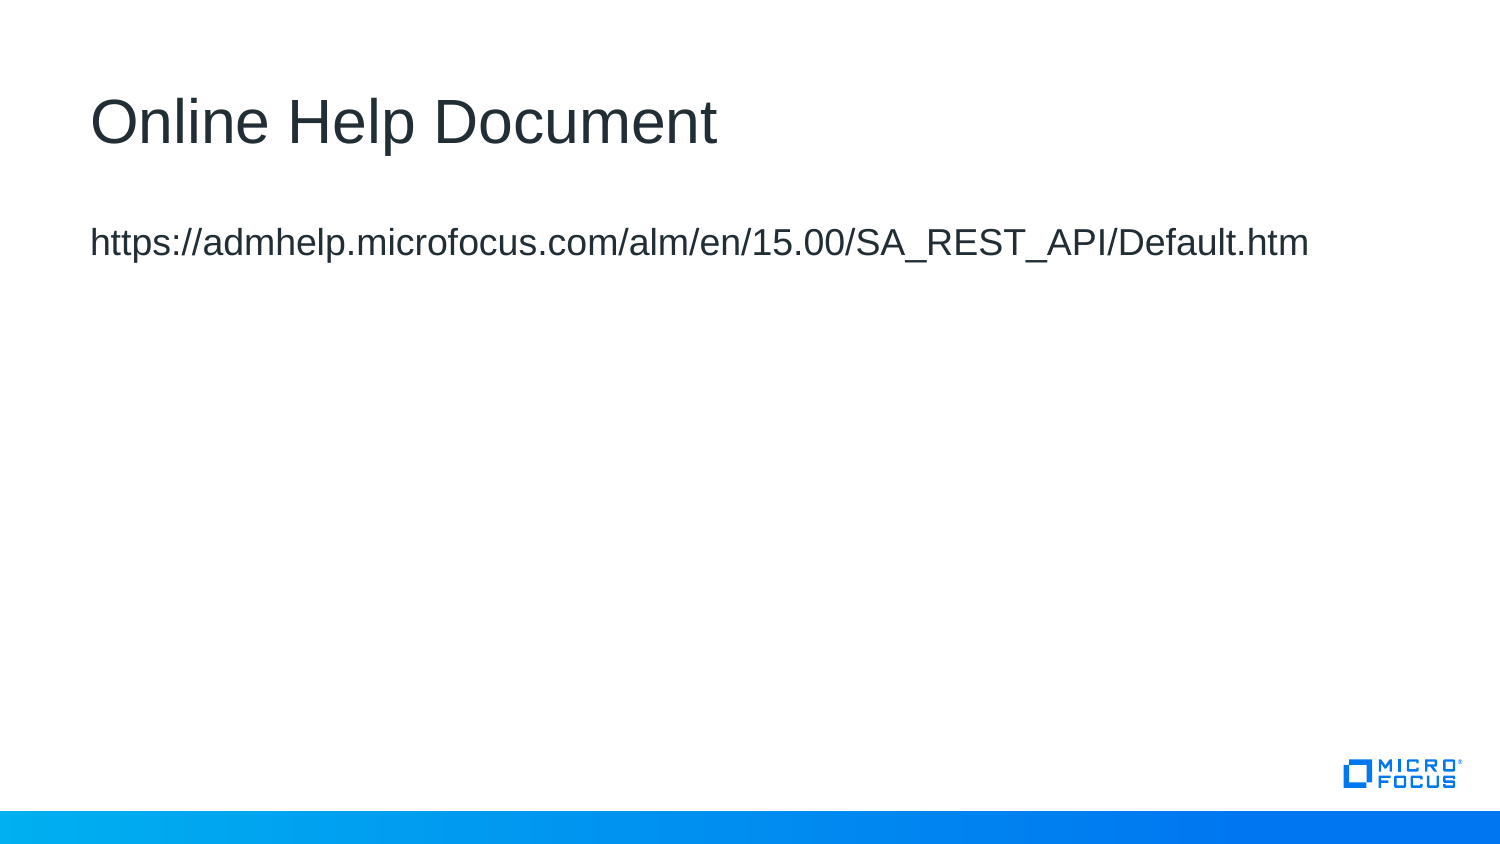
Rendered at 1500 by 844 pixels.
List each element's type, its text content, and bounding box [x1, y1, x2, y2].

list https://admhelp.microfocus.com/alm/en/15.00/SA_REST_API/Default.htm [75, 210, 1425, 753]
title Online Help Document [75, 46, 1425, 192]
